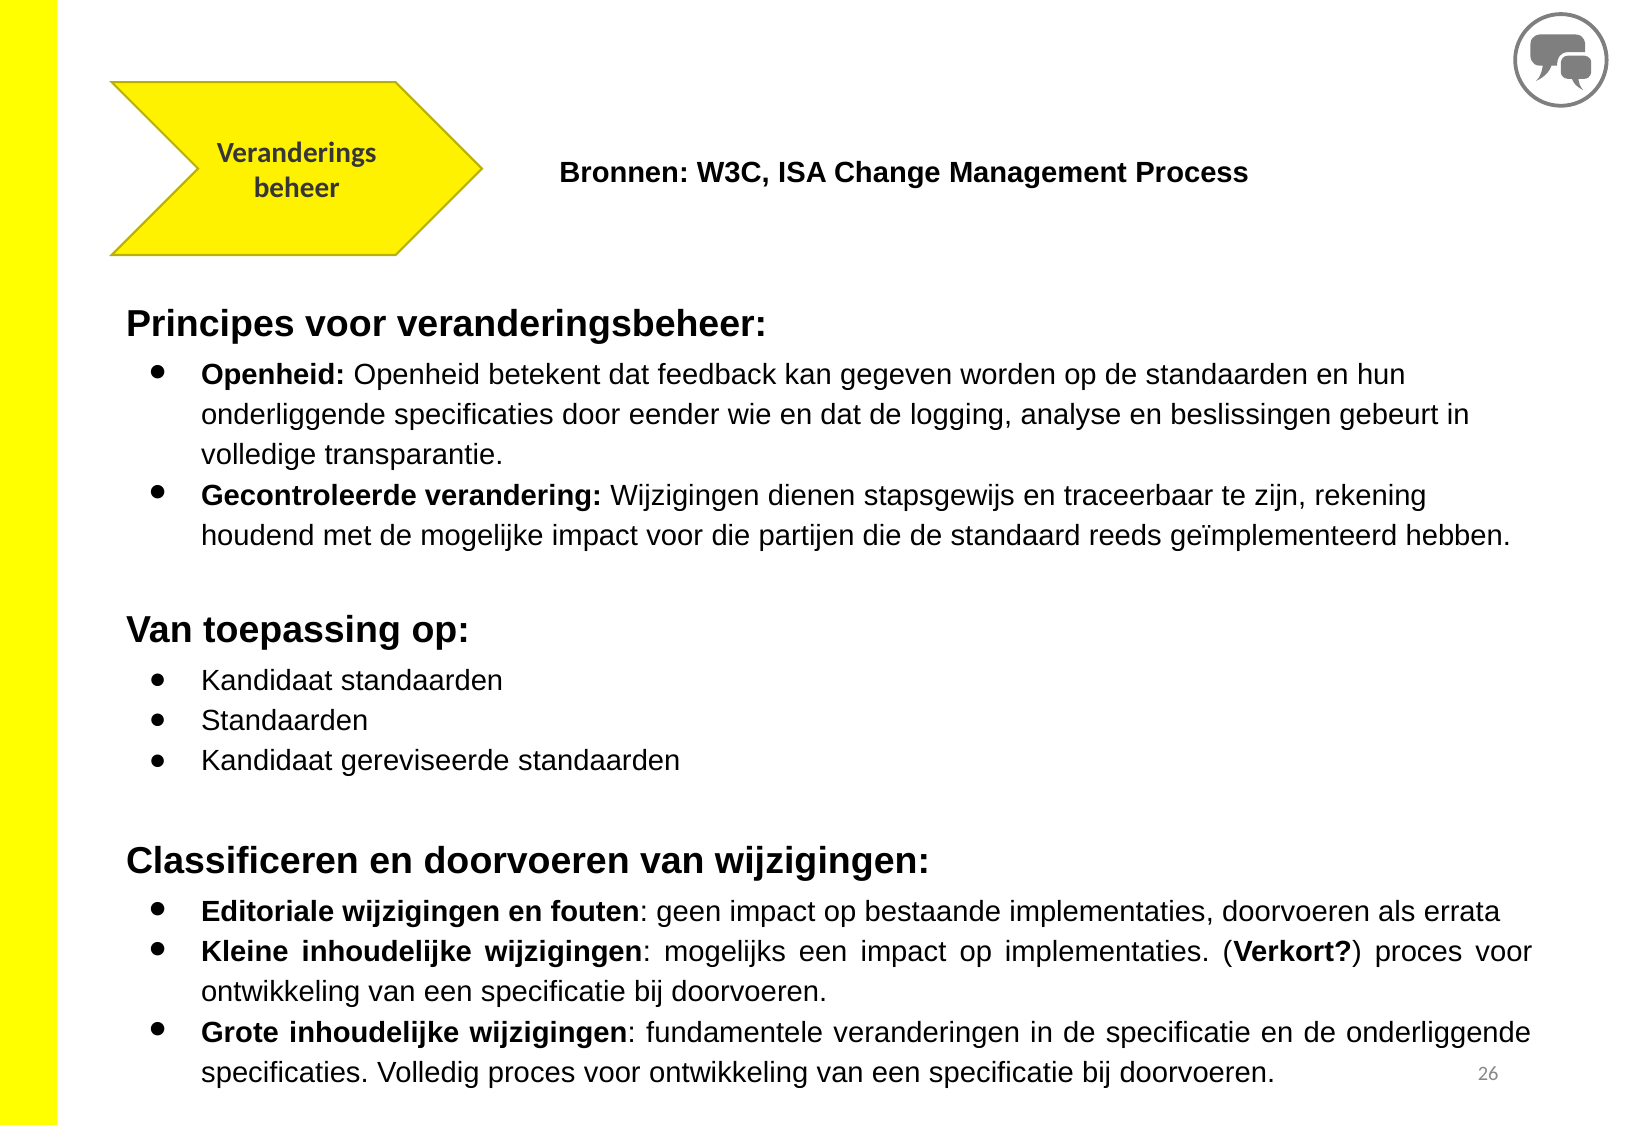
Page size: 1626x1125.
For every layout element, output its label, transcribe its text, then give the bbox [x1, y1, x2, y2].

text_box Principes voor veranderingsbeheer: Openheid: Openheid betekent dat feedback kan gegeven worden op de standaarden en hun onderliggende specificaties door eender wie en dat de logging, analyse en beslissingen gebeurt in volledige transparantie. Gecontroleerde verandering: Wijzigingen dienen stapsgewijs en traceerbaar te zijn, rekening houdend met de mogelijke impact voor die partijen die de standaard reeds geïmplementeerd hebben. Van toepassing op: Kandidaat standaarden Standaarden Kandidaat gereviseerde standaarden Classificeren en doorvoeren van wijzigingen: Editoriale wijzigingen en fouten: geen impact op bestaande implementaties, doorvoeren als errata Kleine inhoudelijke wijzigingen: mogelijks een impact op implementaties. (Verkort?) proces voor ontwikkeling van een specificatie bij doorvoeren. Grote inhoudelijke wijzigingen: fundamentele veranderingen in de specificatie en de onderliggende specificaties. Volledig proces voor ontwikkeling van een specificatie bij doorvoeren. [110, 284, 1548, 1103]
text_box Bronnen: W3C, ISA Change Management Process [544, 138, 1616, 199]
text_box Veranderingsbeheer [111, 82, 482, 255]
text_box [1513, 12, 1609, 108]
